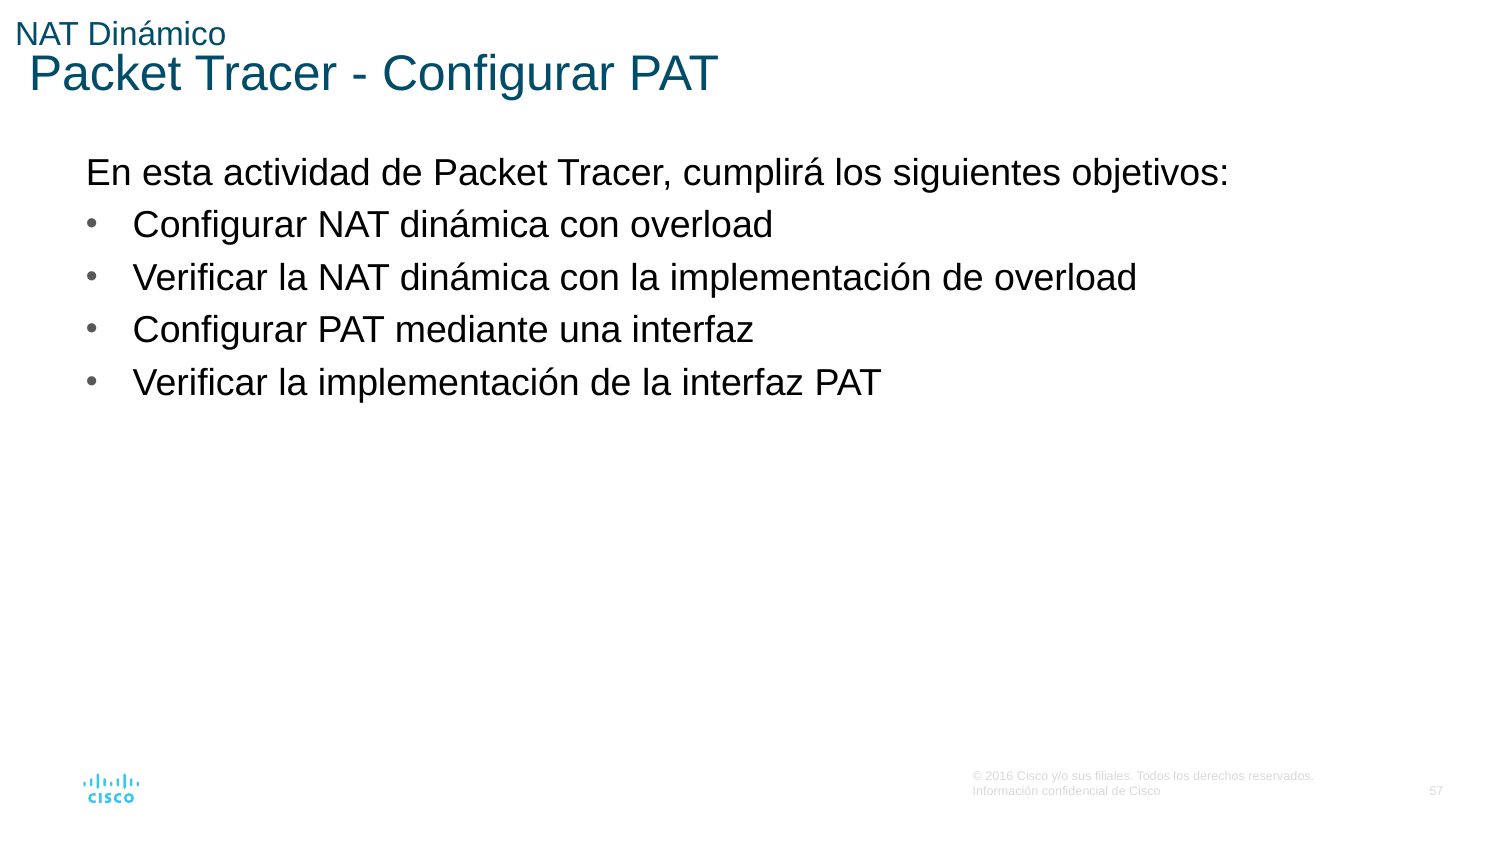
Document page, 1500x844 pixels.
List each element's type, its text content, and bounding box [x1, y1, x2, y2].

title NAT Dinámico Packet Tracer - Configurar PAT [0, 0, 1369, 121]
list En esta actividad de Packet Tracer, cumplirá los siguientes objetivos: Configurar NAT dinámica con overload Verificar la NAT dinámica con la implementación de overload Configurar PAT mediante una interfaz Verificar la implementación de la interfaz PAT [70, 140, 1430, 422]
